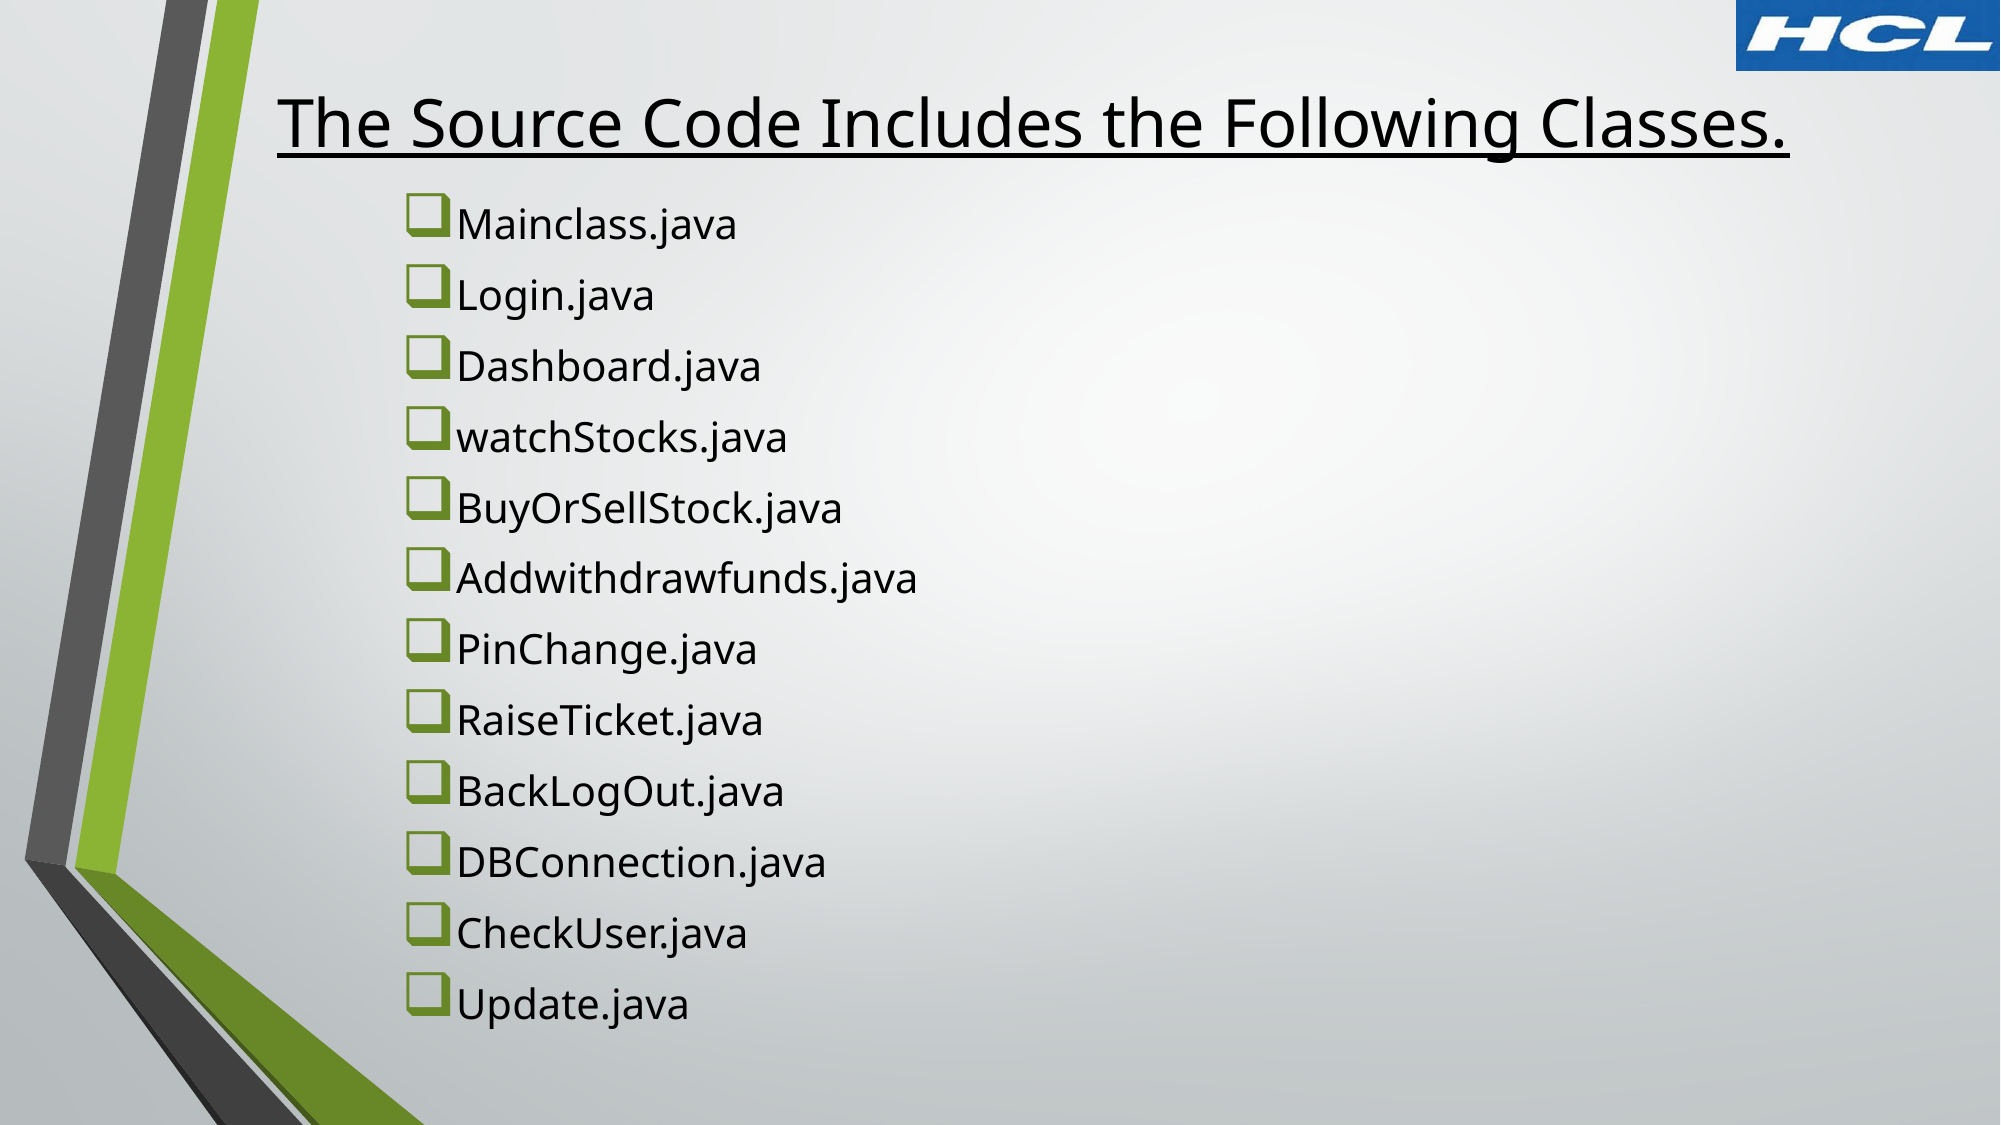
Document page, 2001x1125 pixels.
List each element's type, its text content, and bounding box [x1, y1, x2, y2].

picture [1736, 0, 2000, 72]
title The Source Code Includes the Following Classes. [240, 71, 1828, 171]
list Mainclass.java Login.java Dashboard.java watchStocks.java BuyOrSellStock.java Addwithdrawfunds.java PinChange.java RaiseTicket.java BackLogOut.java DBConnection.java CheckUser.java Update.java [386, 223, 1187, 1002]
